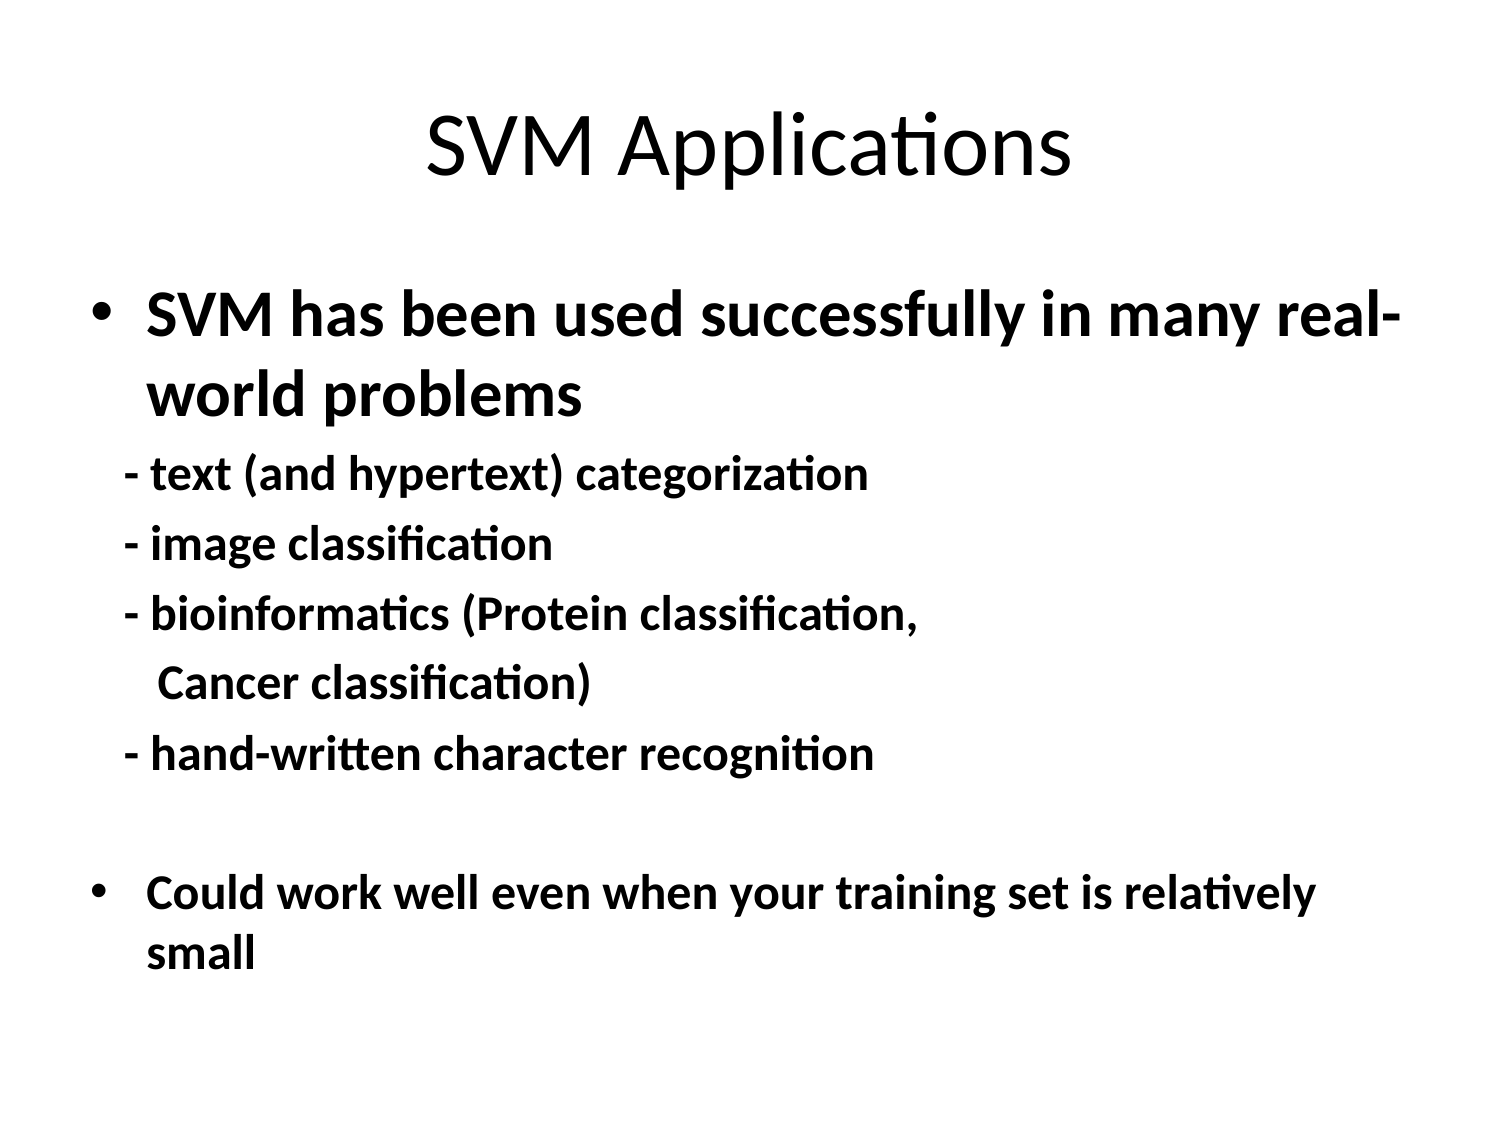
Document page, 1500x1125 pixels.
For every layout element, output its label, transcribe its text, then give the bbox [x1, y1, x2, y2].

list SVM has been used successfully in many real-world problems - text (and hypertext) categorization - image classification - bioinformatics (Protein classification, Cancer classification) - hand-written character recognition Could work well even when your training set is relatively small [75, 262, 1425, 1005]
title SVM Applications [75, 45, 1425, 233]
